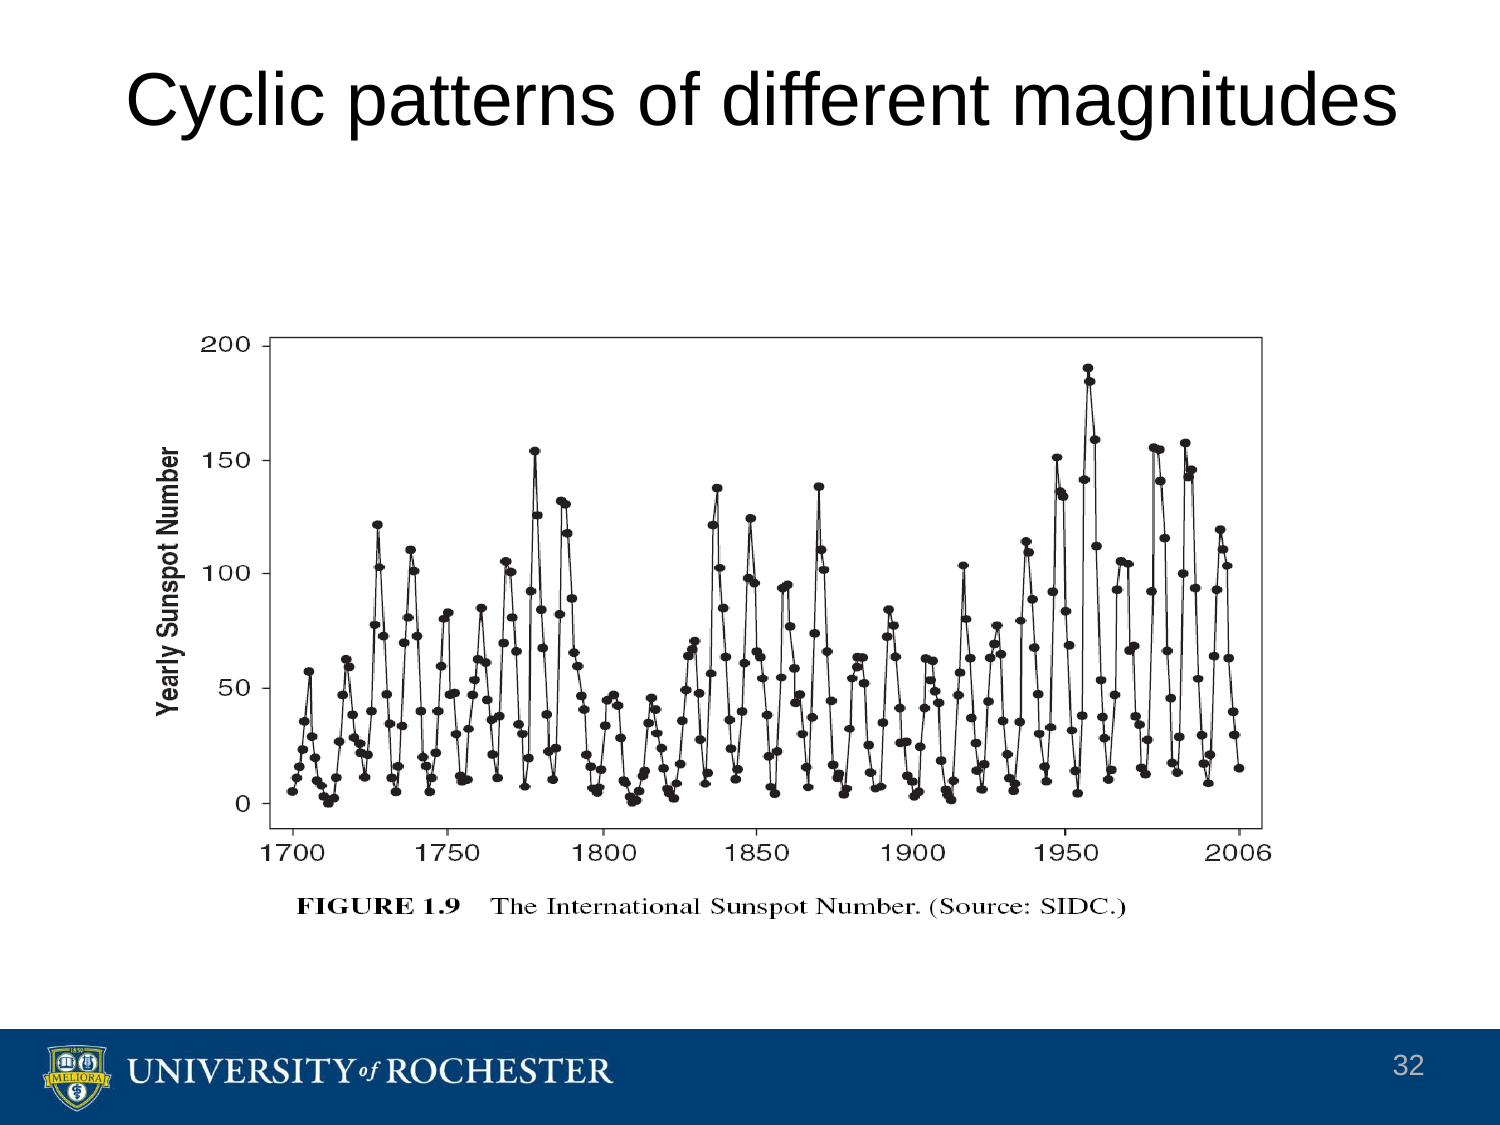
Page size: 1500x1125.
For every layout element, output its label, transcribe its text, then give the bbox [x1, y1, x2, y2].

picture [0, 1029, 1500, 1125]
title Cyclic patterns of different magnitudes [125, 50, 1500, 165]
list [0, 293, 1451, 951]
slide_number [75, 1046, 420, 1103]
slide_number 32 [1080, 1046, 1425, 1103]
footer [510, 1046, 990, 1103]
